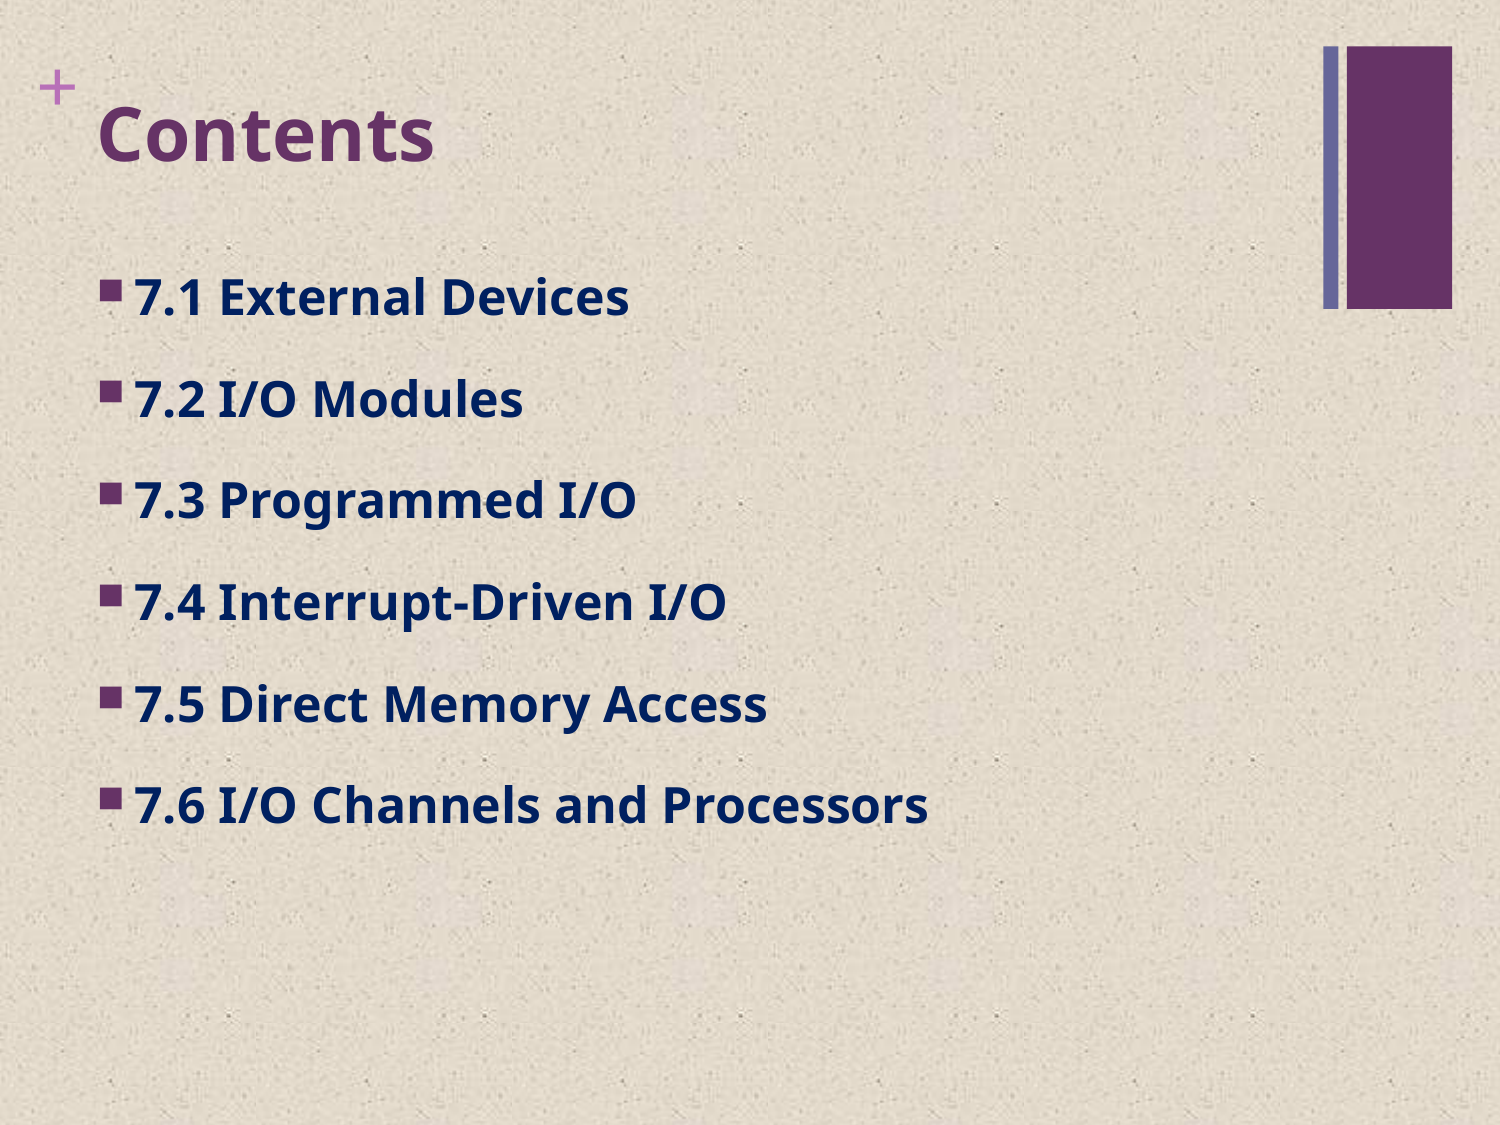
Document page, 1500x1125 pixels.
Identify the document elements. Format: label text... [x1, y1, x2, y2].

title Contents [81, 79, 1322, 257]
list 7.1 External Devices 7.2 I/O Modules 7.3 Programmed I/O 7.4 Interrupt-Driven I/O 7.5 Direct Memory Access 7.6 I/O Channels and Processors [81, 257, 1336, 868]
picture [0, 0, 1500, 1125]
